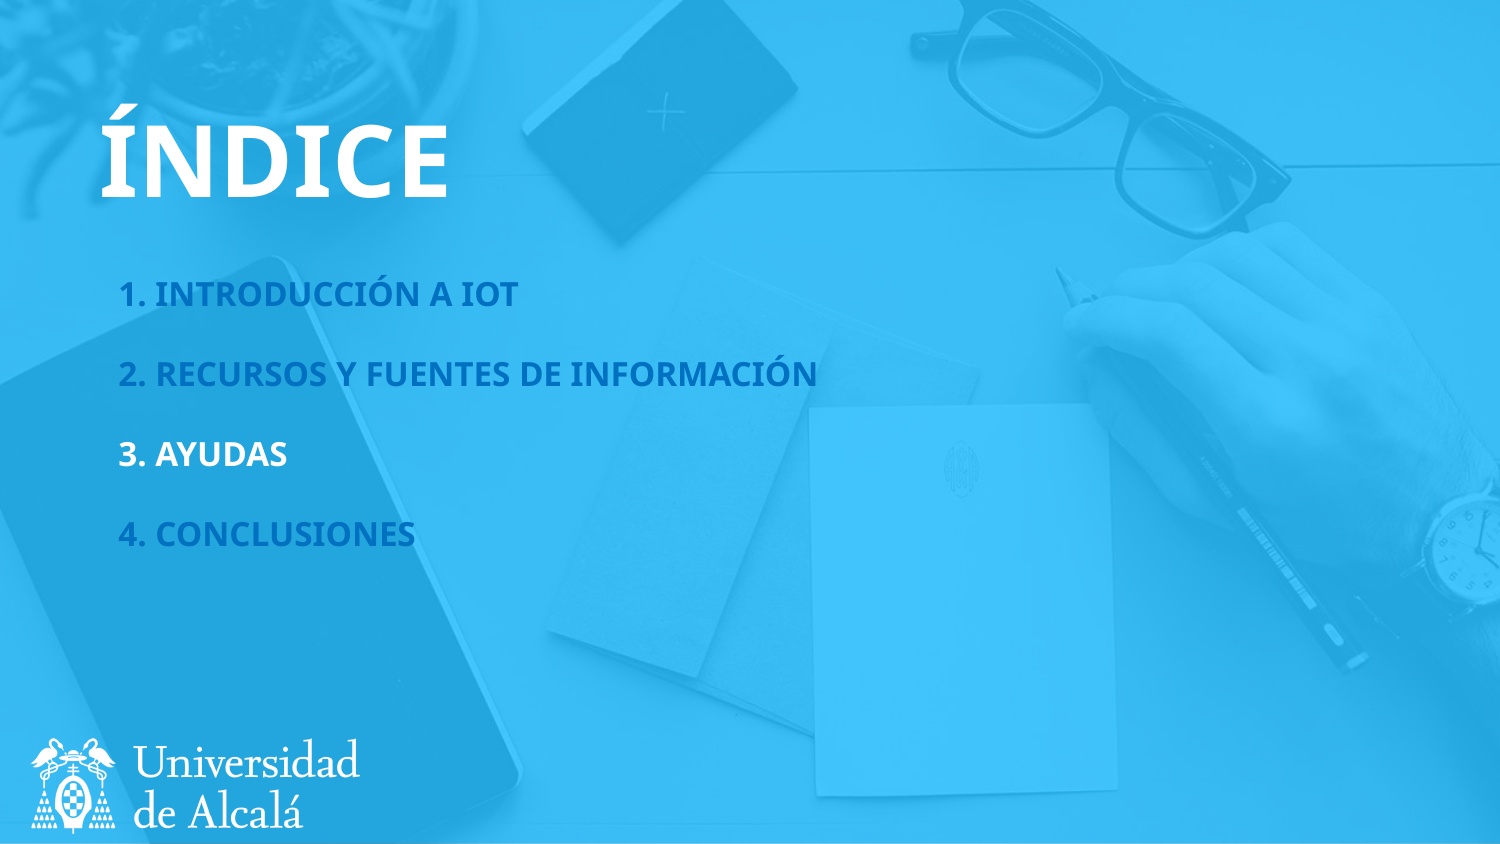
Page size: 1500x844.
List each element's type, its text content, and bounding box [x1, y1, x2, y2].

picture [30, 738, 360, 835]
title ÍNDICE [0, 42, 552, 233]
subtitle 1. INTRODUCCIÓN A IOT 2. RECURSOS Y FUENTES DE INFORMACIÓN 3. AYUDAS 4. CONCLUSIONES [103, 258, 898, 790]
text_box [0, 0, 1500, 844]
